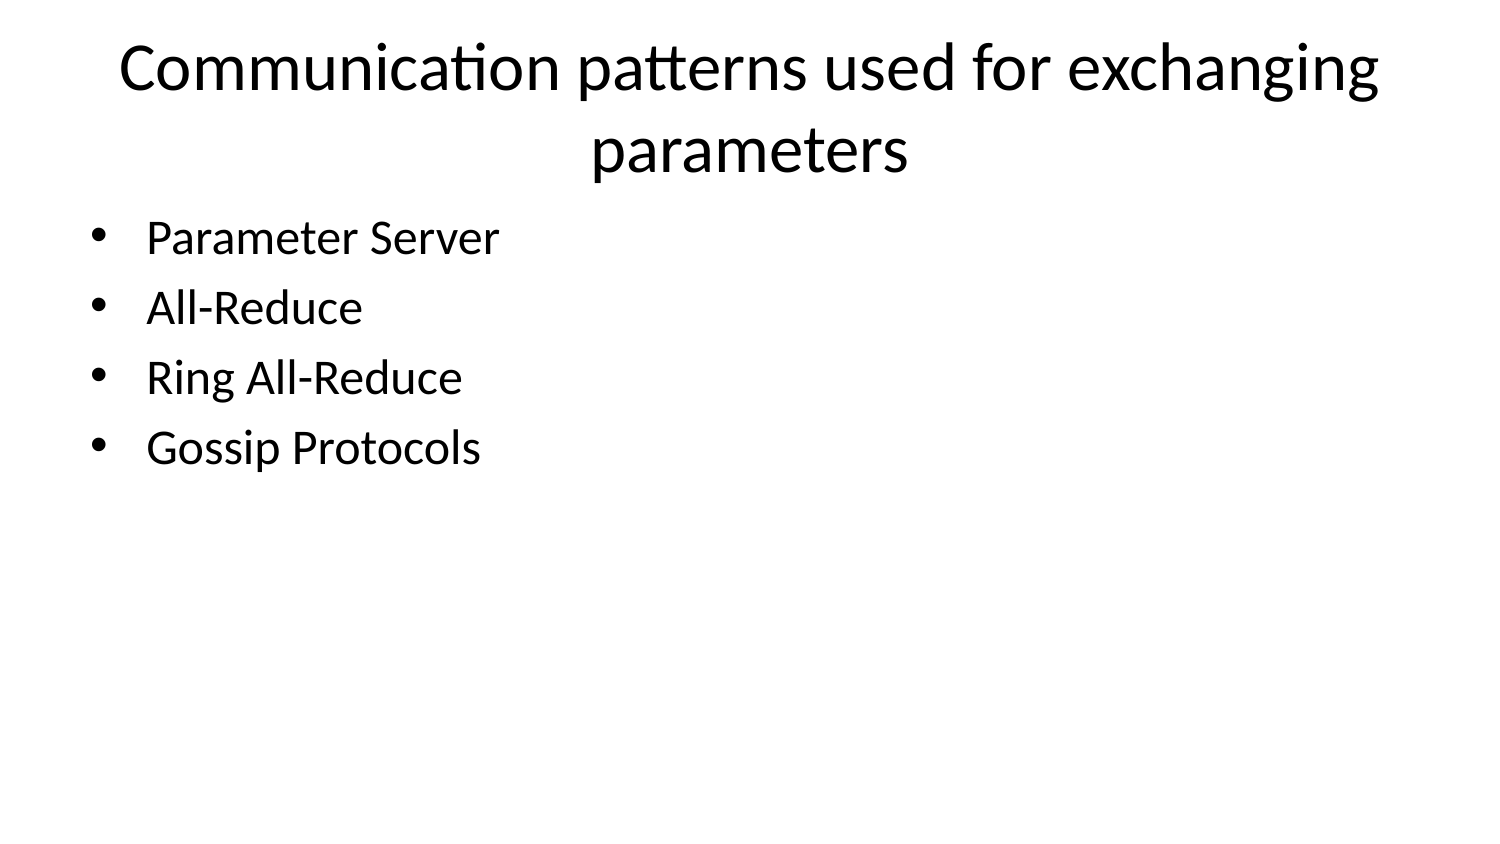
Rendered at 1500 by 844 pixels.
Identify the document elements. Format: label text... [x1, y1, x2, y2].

title Communication patterns used for exchanging parameters [75, 33, 1425, 175]
list Parameter Server All-Reduce Ring All-Reduce Gossip Protocols [75, 196, 1425, 754]
